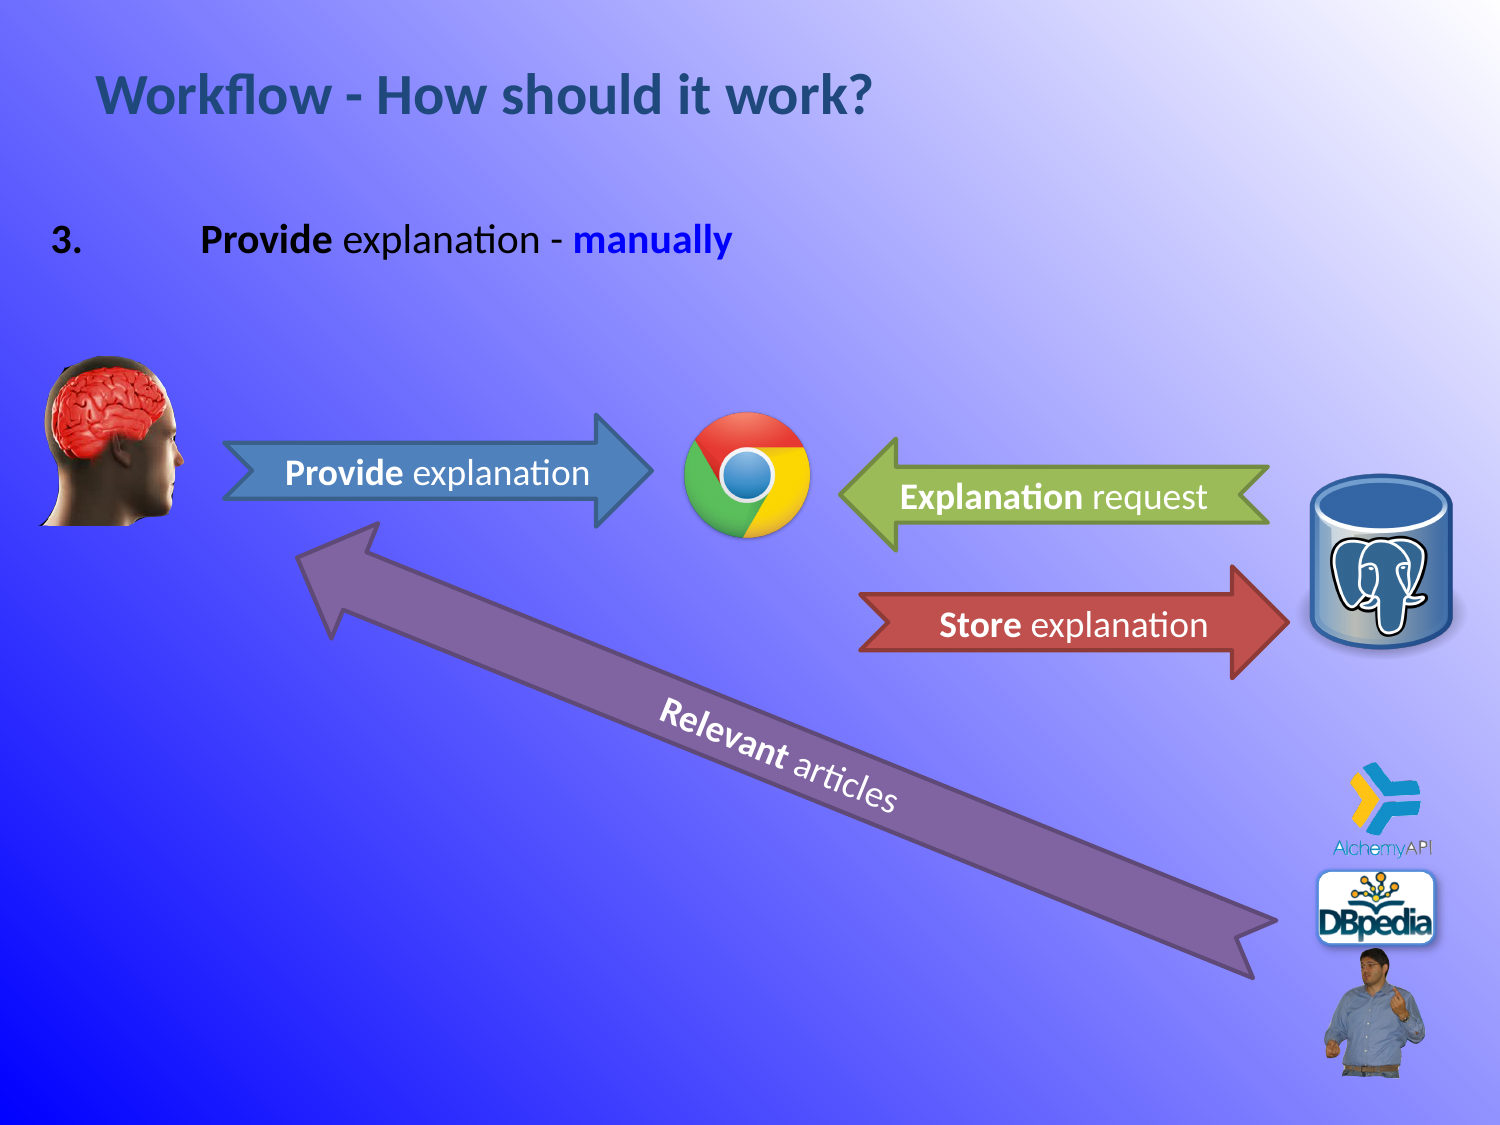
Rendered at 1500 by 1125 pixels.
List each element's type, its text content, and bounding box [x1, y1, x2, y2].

picture [633, 399, 861, 551]
picture [0, 321, 350, 527]
text_box Provide explanation [354, 412, 628, 529]
text_box Workflow - How should it work? [80, 48, 891, 134]
text_box Explanation request [865, 436, 1270, 553]
text_box Relevant articles [295, 521, 1279, 981]
text_box Store explanation [858, 564, 1280, 681]
text_box 3. Provide explanation - manually [35, 204, 748, 270]
picture [1285, 470, 1479, 663]
picture [1284, 762, 1478, 1080]
